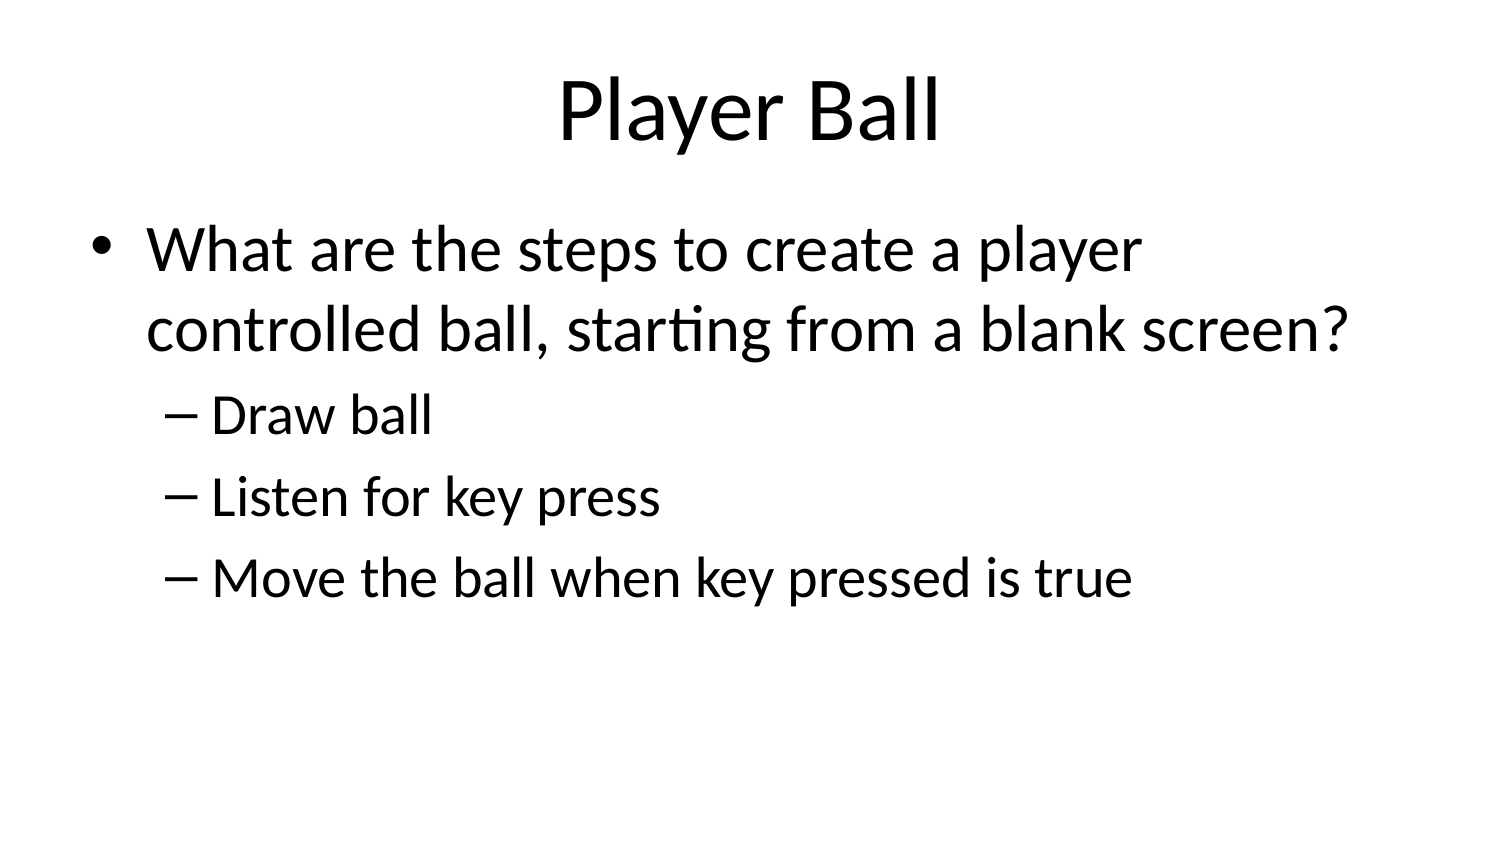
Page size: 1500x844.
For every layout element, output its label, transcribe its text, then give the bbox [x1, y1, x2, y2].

title Player Ball [75, 33, 1425, 175]
list What are the steps to create a player controlled ball, starting from a blank screen? Draw ball Listen for key press Move the ball when key pressed is true [75, 196, 1425, 754]
